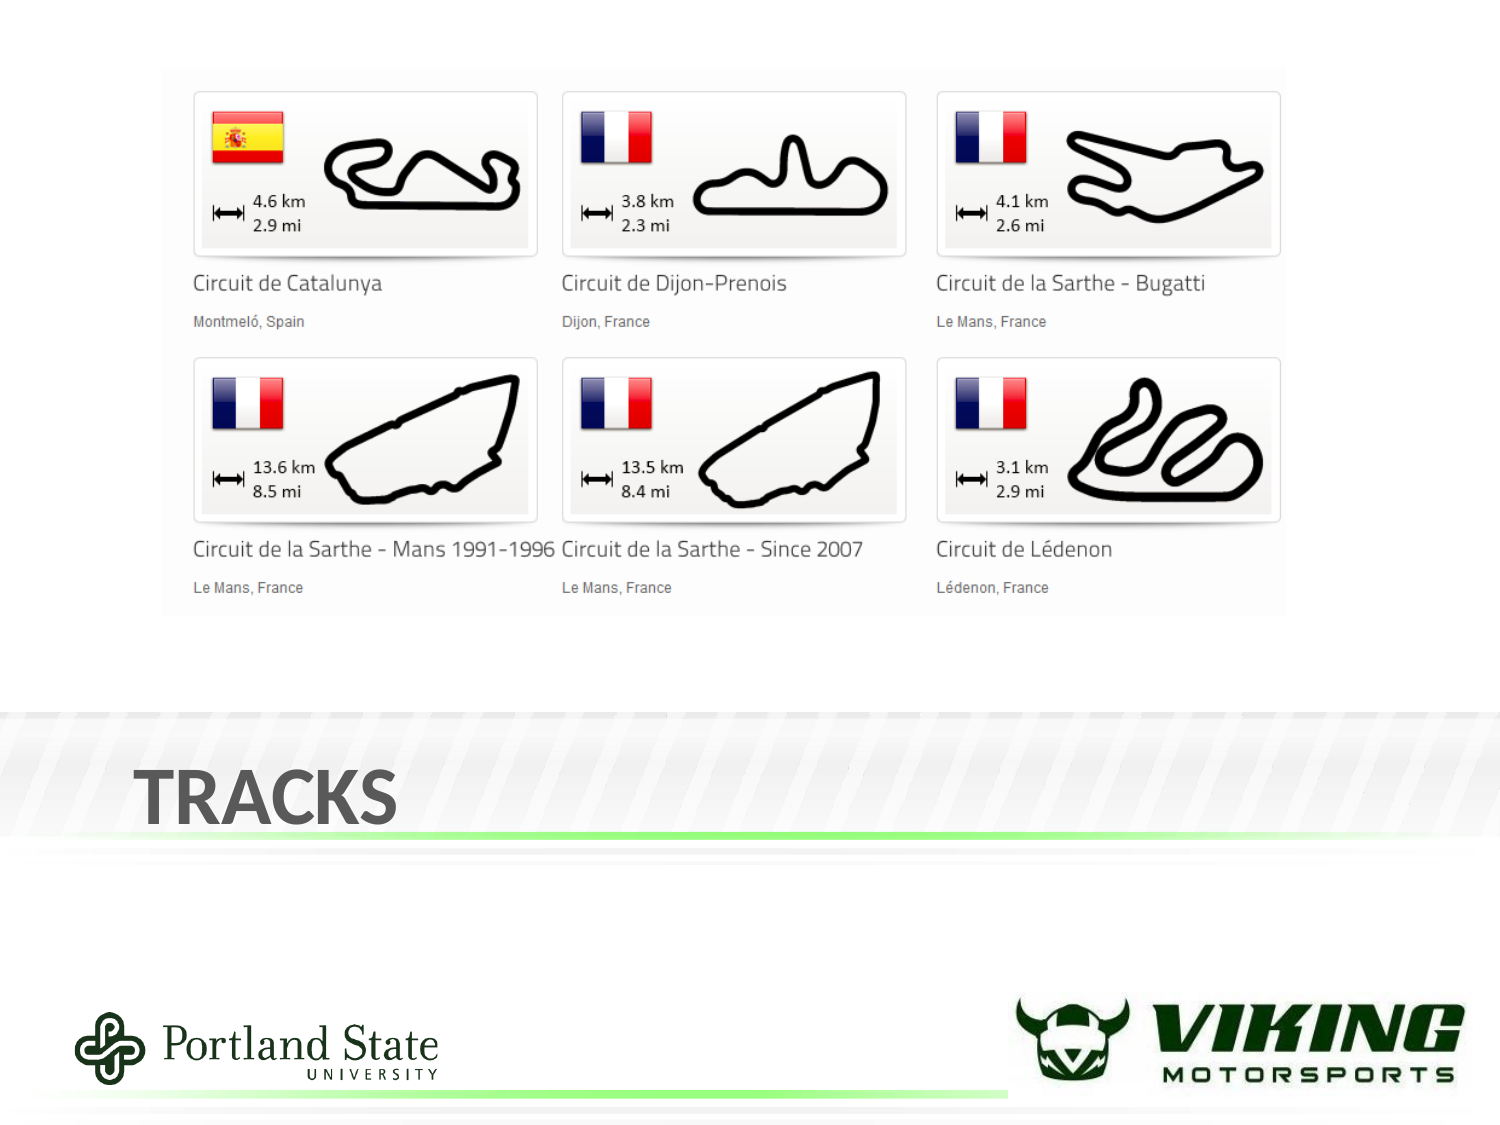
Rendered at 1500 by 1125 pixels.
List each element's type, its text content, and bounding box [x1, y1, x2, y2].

picture [0, 712, 1500, 865]
picture [74, 1012, 438, 1085]
picture [161, 67, 1286, 617]
title TRACKS [118, 725, 1394, 950]
text_box [1008, 992, 1473, 1100]
picture [0, 1090, 1500, 1125]
